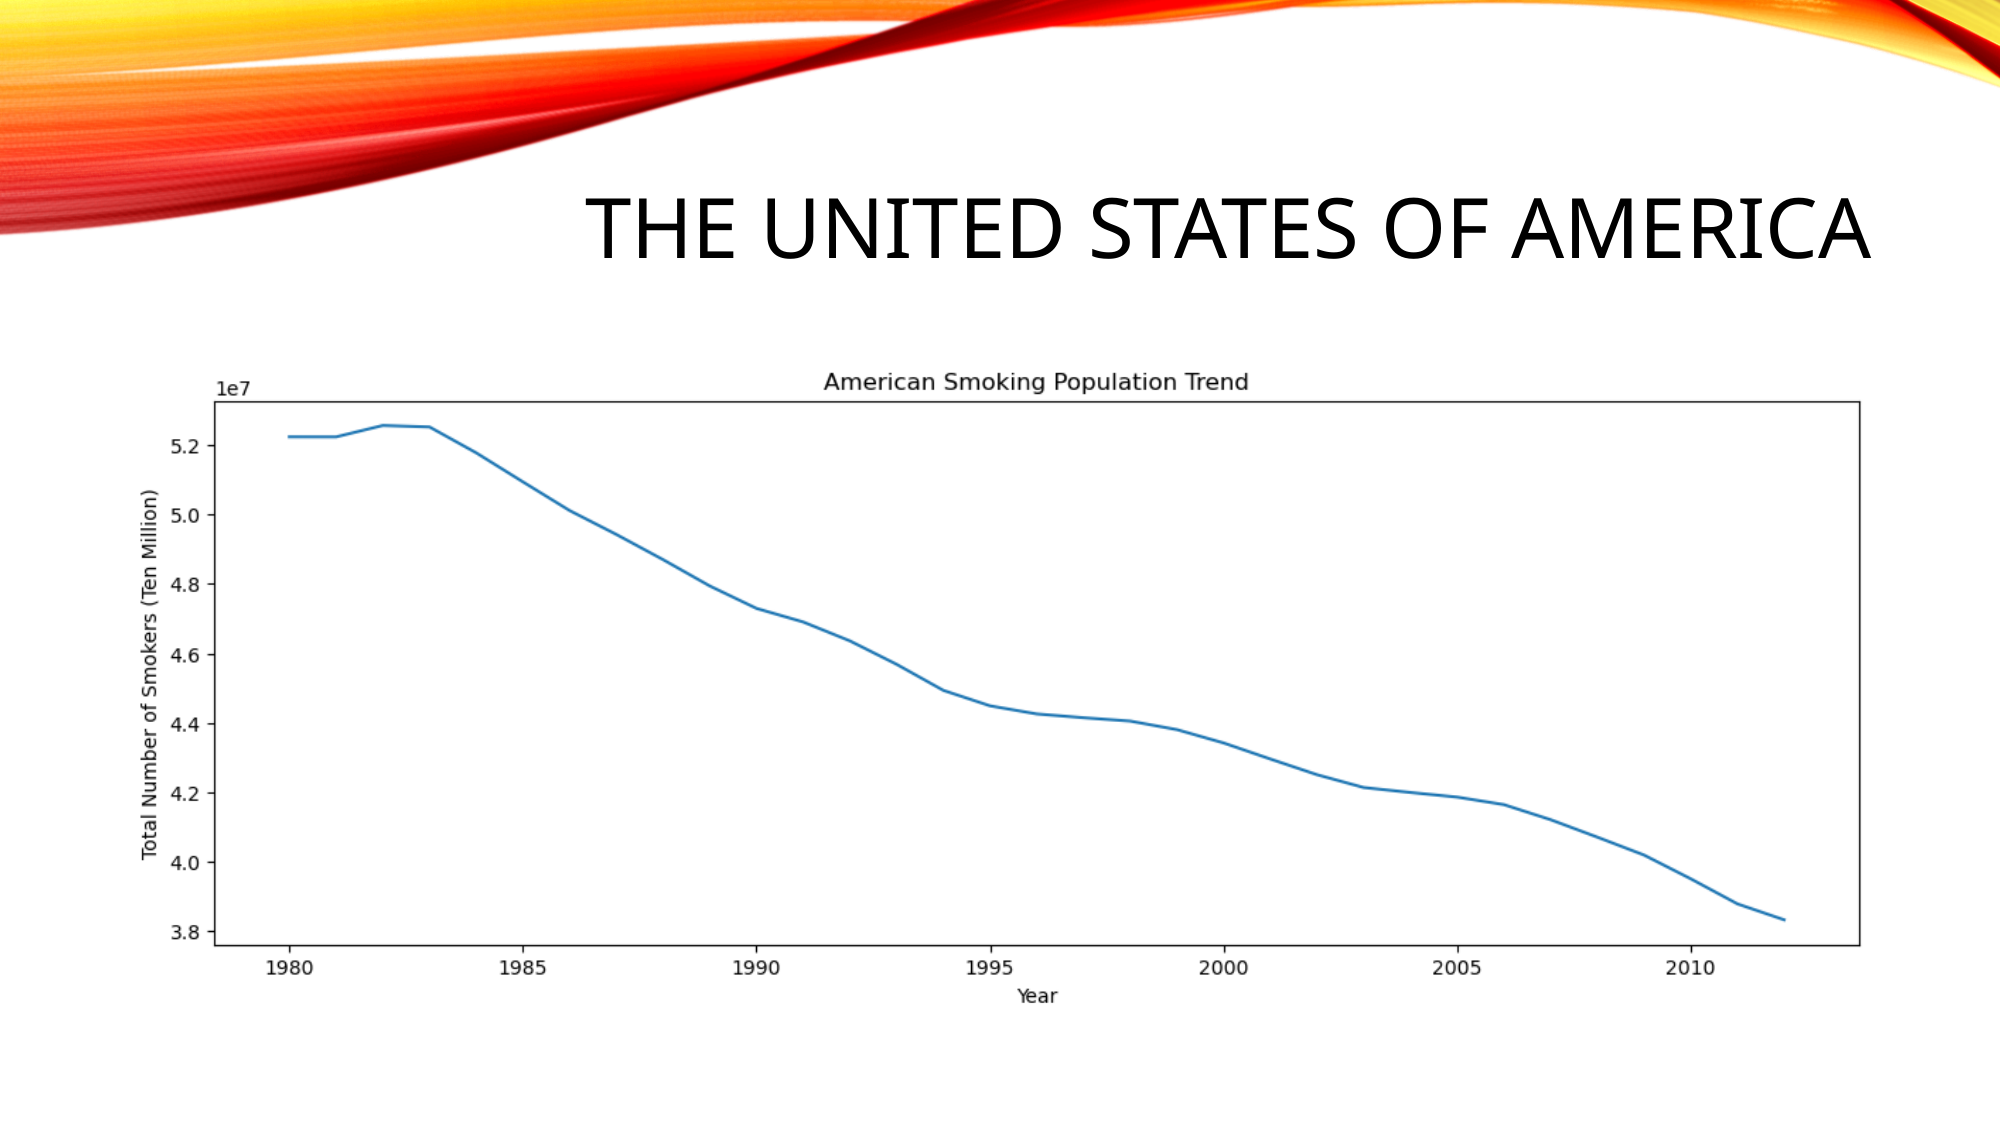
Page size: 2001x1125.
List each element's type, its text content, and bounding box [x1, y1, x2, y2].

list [128, 359, 1872, 1021]
picture [0, 0, 2000, 237]
title The united states of America [474, 125, 1888, 338]
